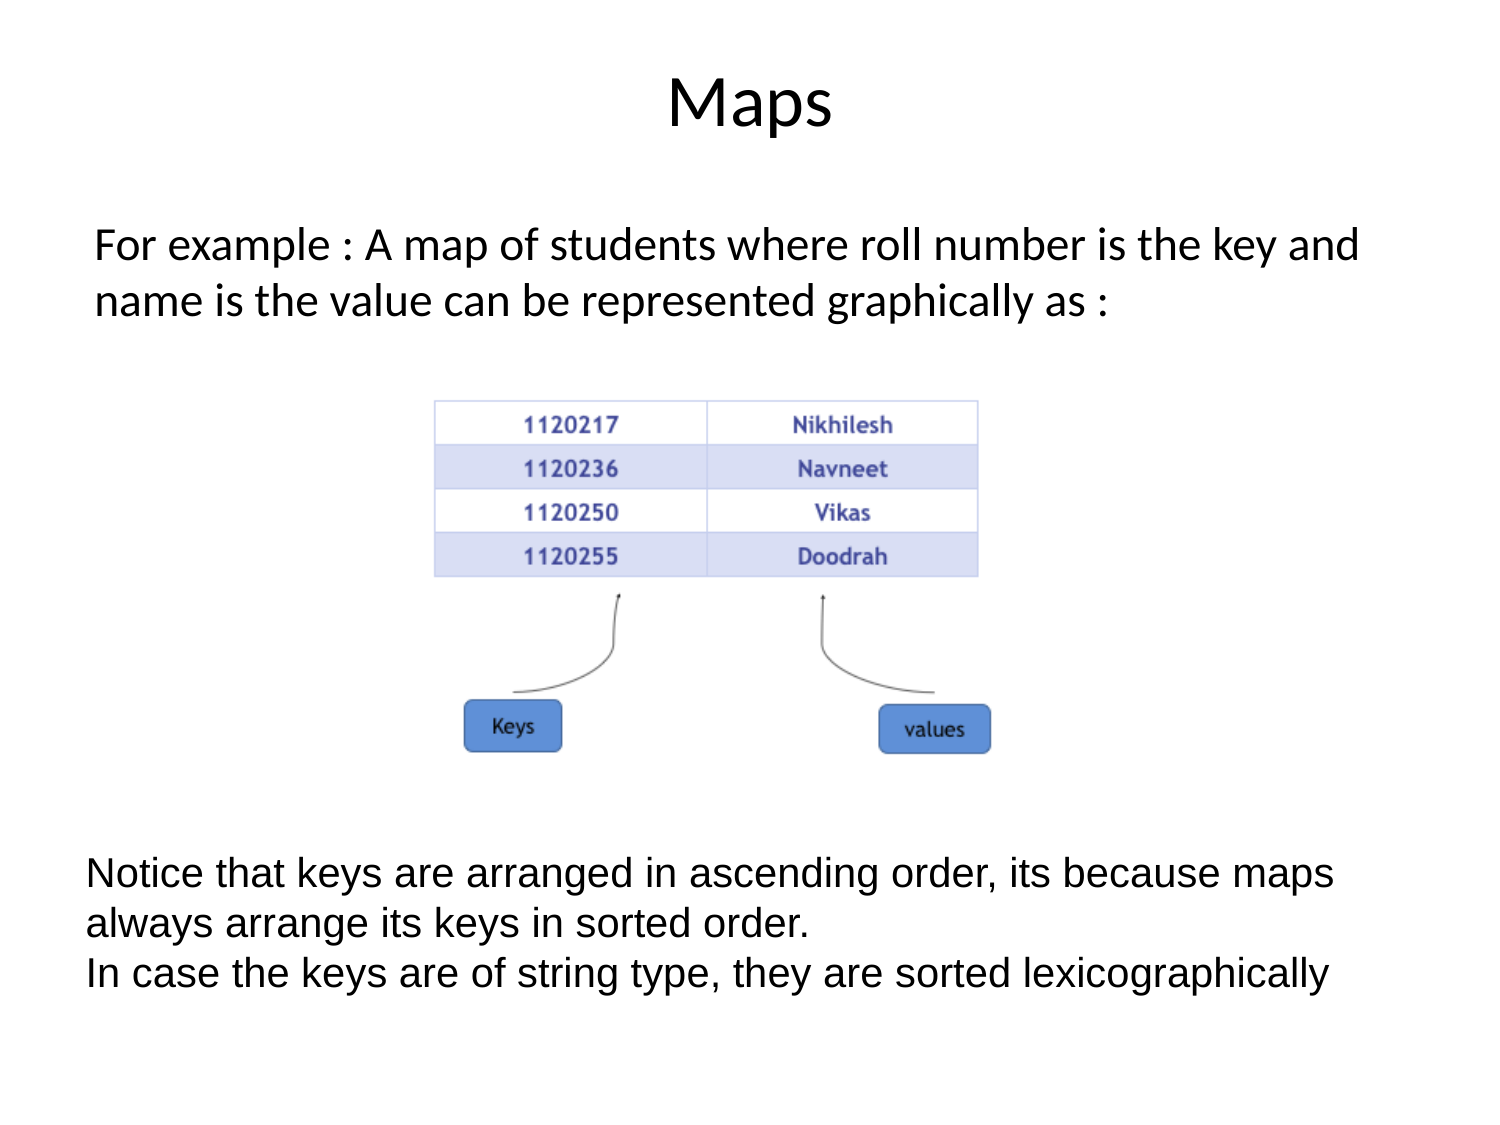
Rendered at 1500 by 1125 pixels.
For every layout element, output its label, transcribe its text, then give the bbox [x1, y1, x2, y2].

text_box Maps [75, 45, 1425, 149]
picture [342, 377, 1115, 821]
text_box Notice that keys are arranged in ascending order, its because maps always arrange its keys in sorted order. In case the keys are of string type, they are sorted lexicographically [70, 838, 1394, 1039]
text_box For example : A map of students where roll number is the key and name is the value can be represented graphically as : [94, 212, 1371, 328]
